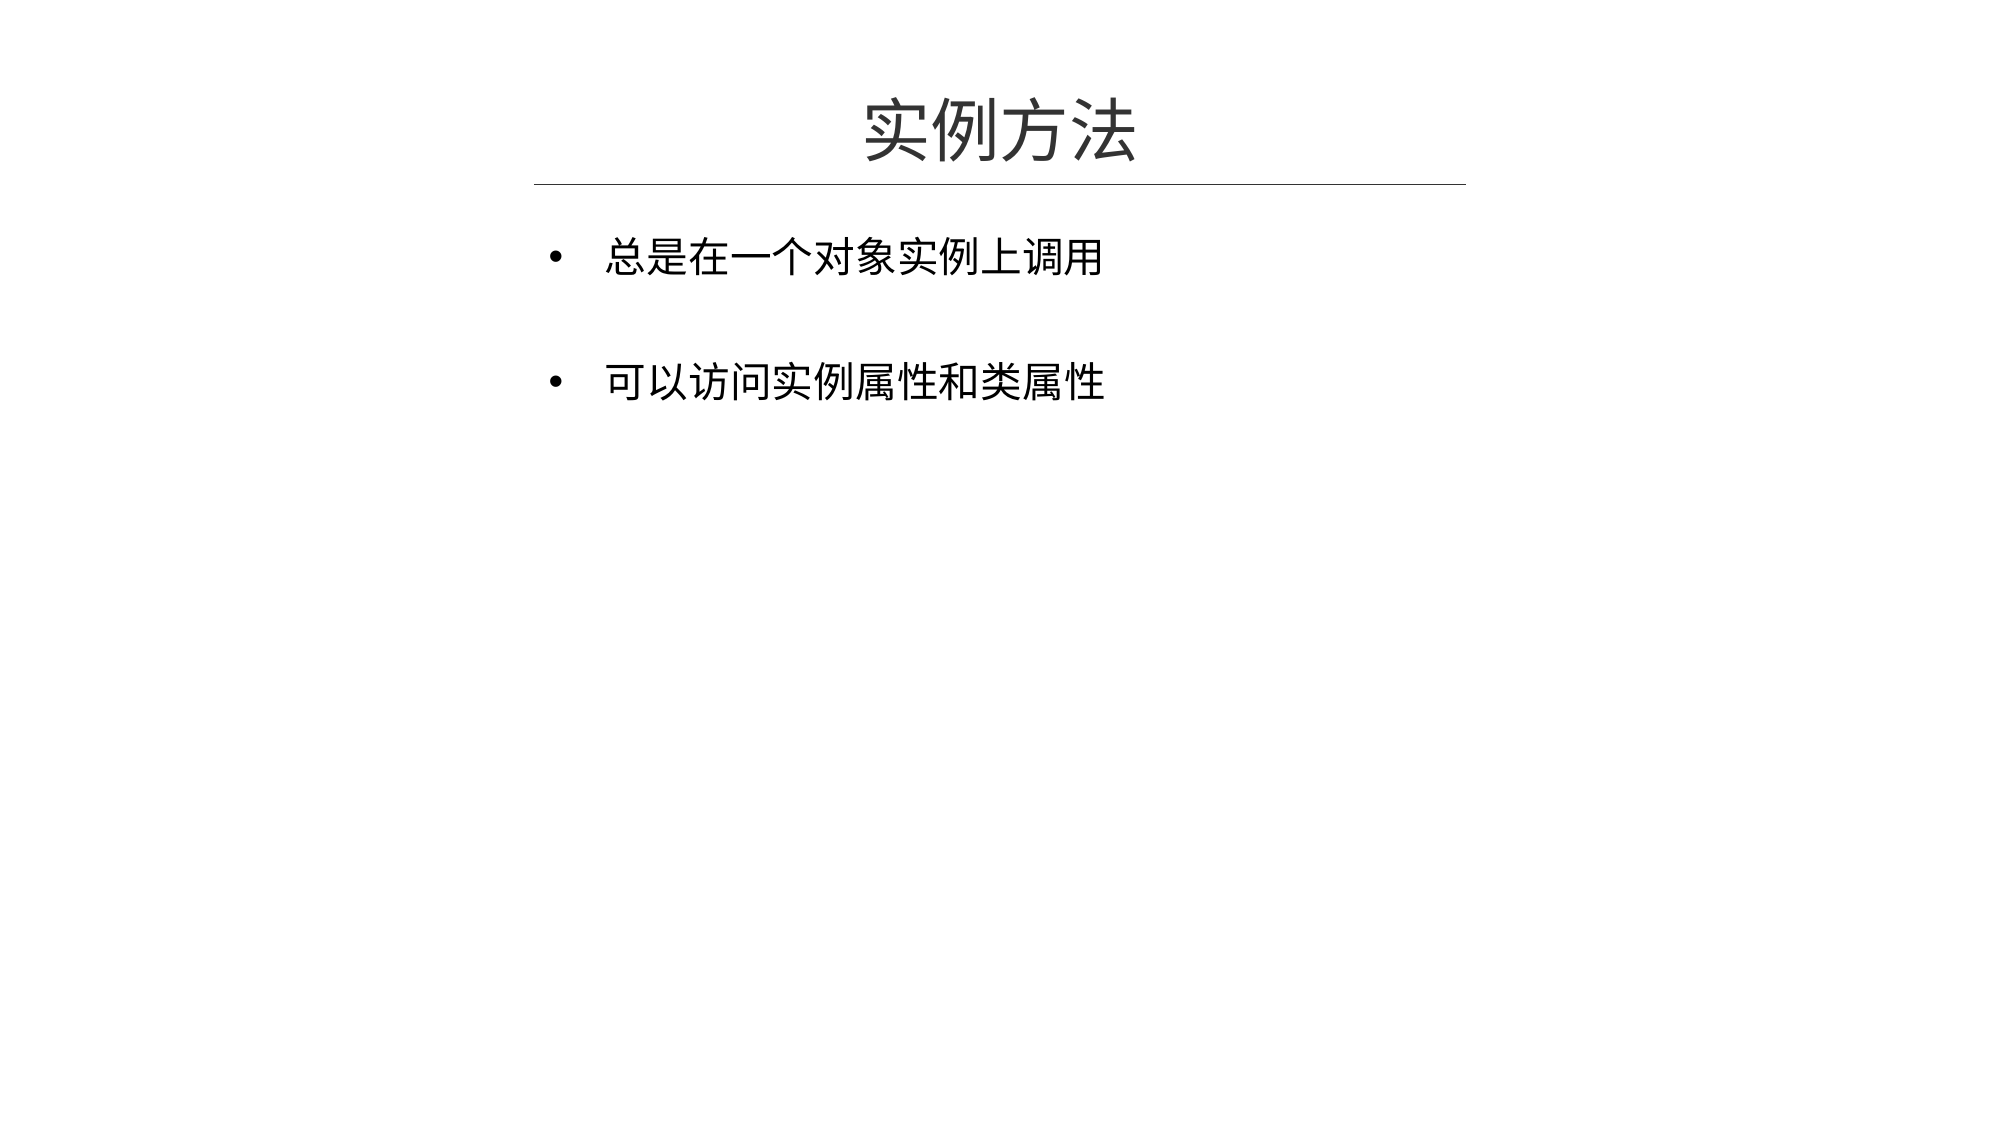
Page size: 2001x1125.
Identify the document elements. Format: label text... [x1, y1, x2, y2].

text_box 实例方法 [629, 80, 1371, 179]
text_box 总是在一个对象实例上调用 可以访问实例属性和类属性 [533, 223, 1681, 489]
